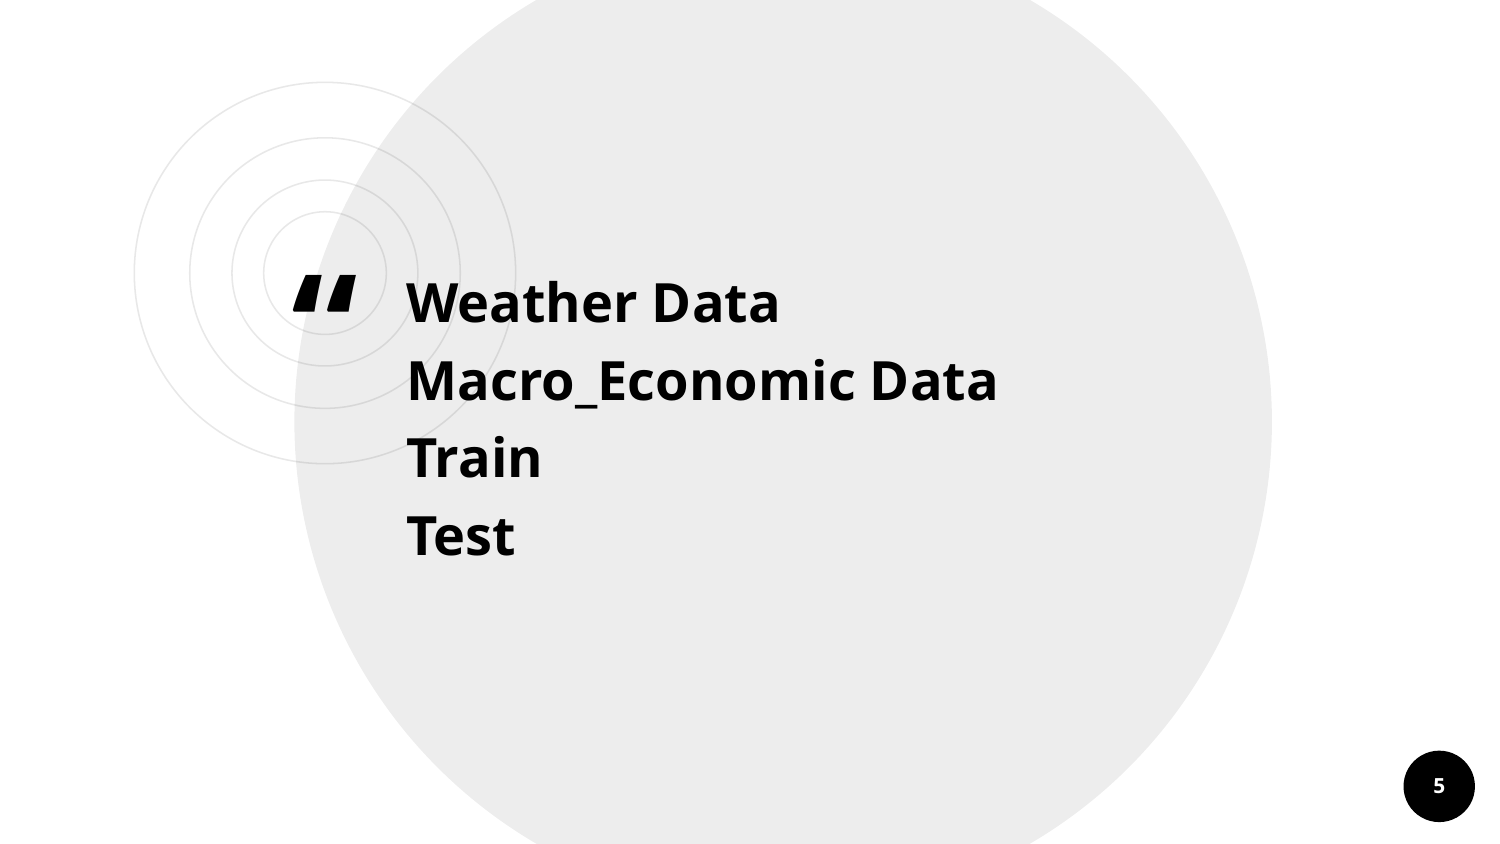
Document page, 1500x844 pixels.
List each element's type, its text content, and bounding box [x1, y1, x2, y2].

slide_number ‹#› [1403, 750, 1475, 823]
list Weather Data Macro_Economic Data Train Test [391, 214, 1175, 751]
